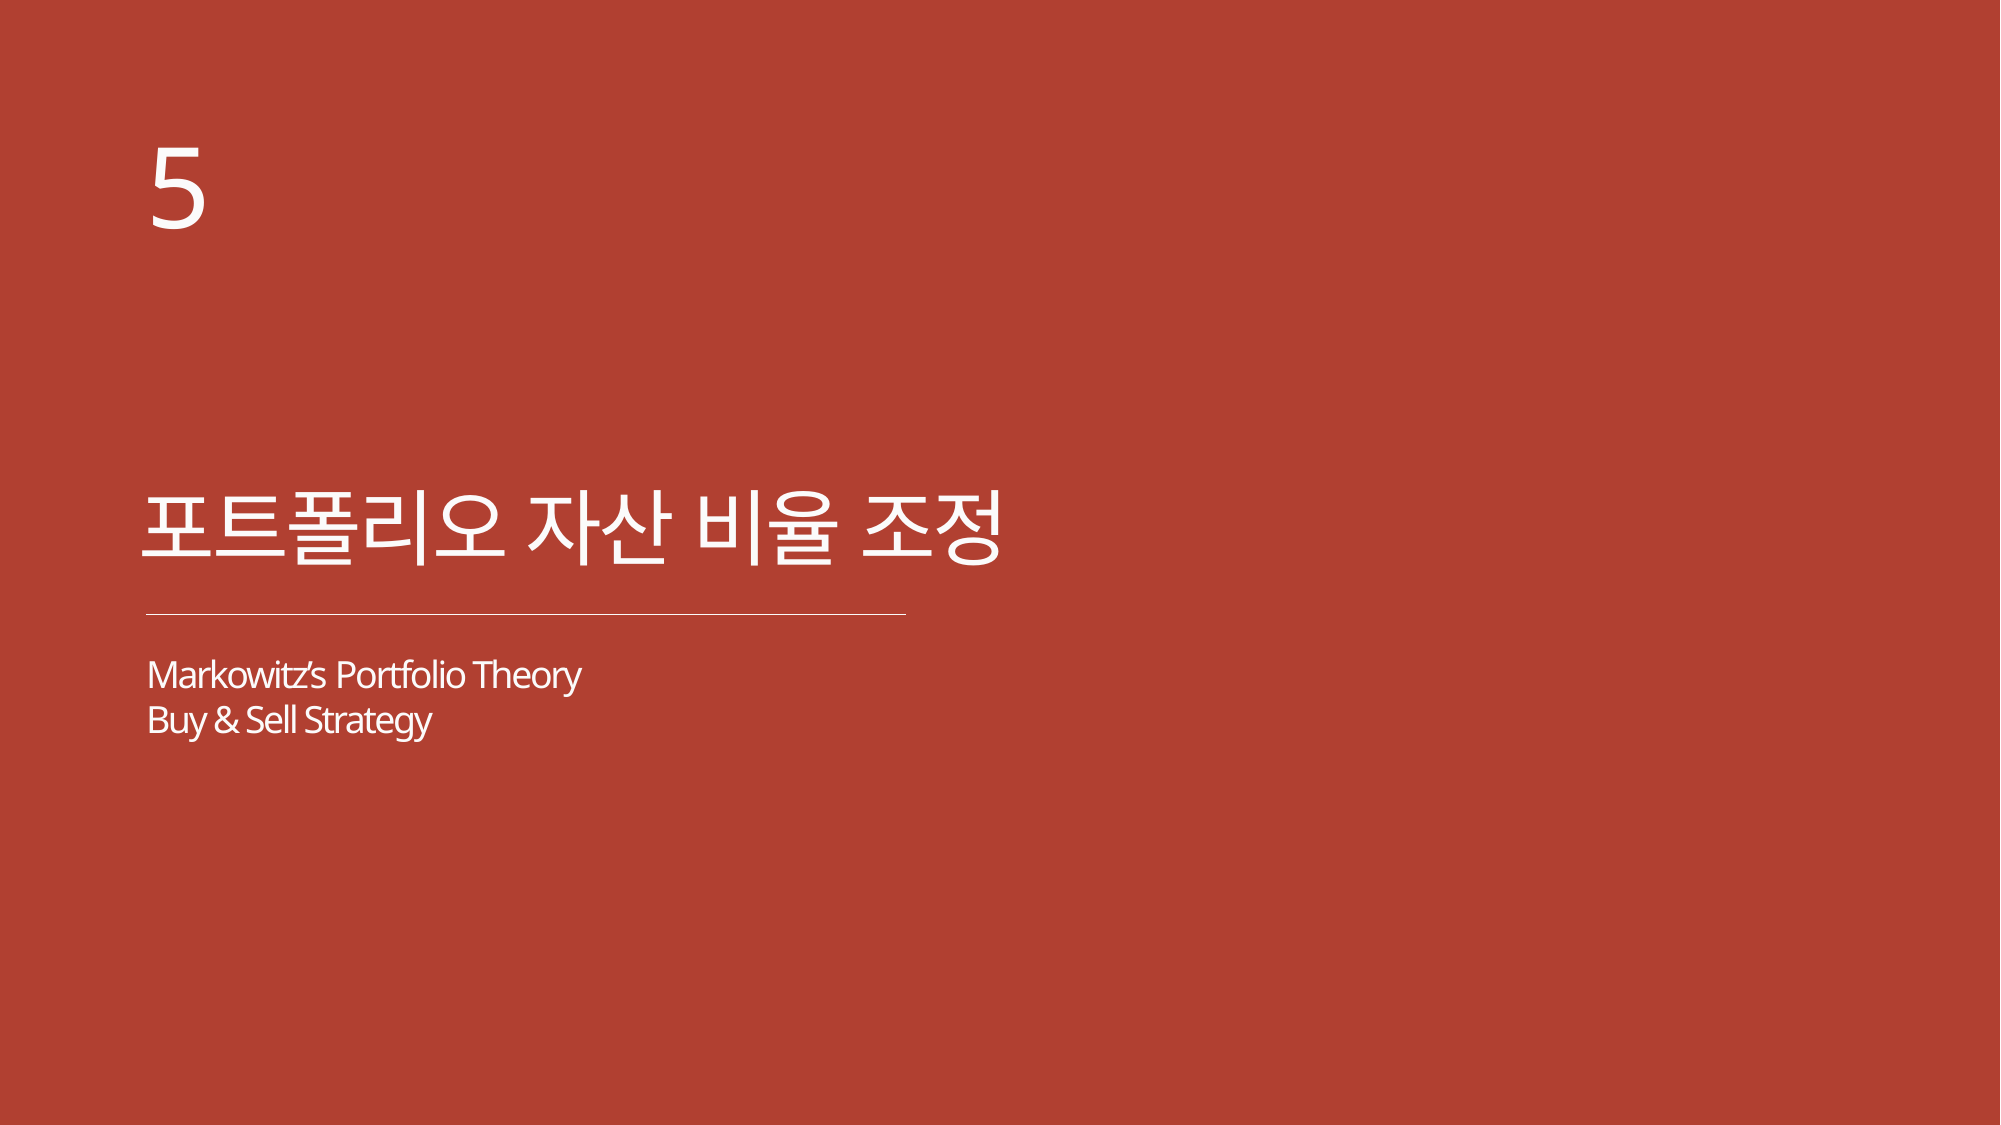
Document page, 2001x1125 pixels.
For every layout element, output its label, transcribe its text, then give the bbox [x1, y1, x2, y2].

text_box Markowitz’s Portfolio Theory Buy & Sell Strategy [131, 643, 907, 748]
text_box 포트폴리오 자산 비율 조정 [123, 418, 1025, 584]
text_box 5 [131, 108, 552, 259]
